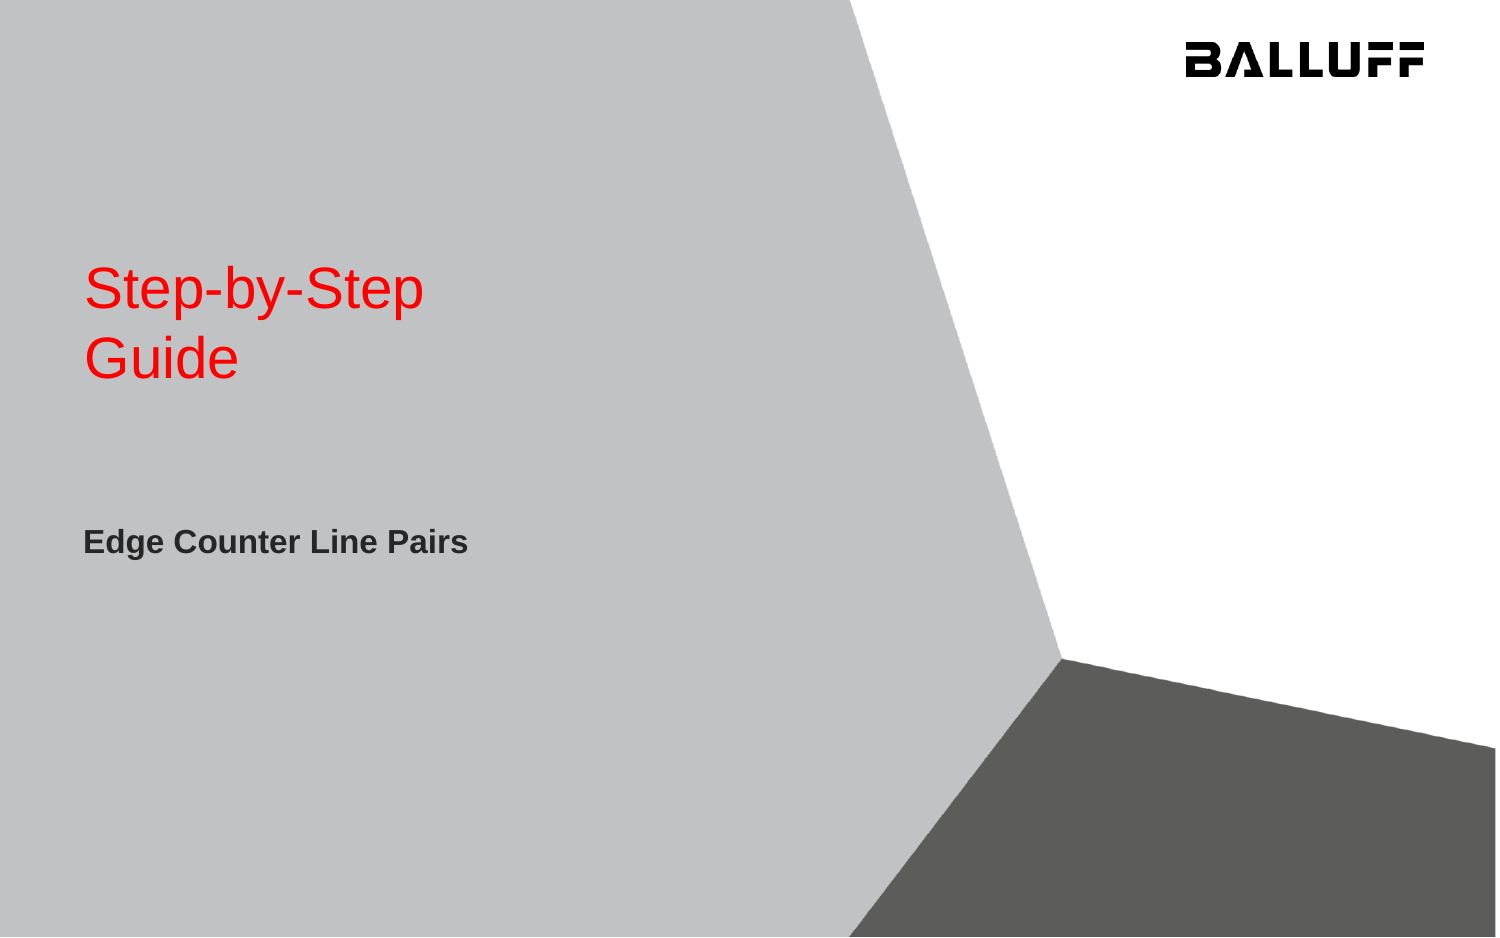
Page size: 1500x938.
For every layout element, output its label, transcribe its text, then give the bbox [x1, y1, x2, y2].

subtitle Edge Counter Line Pairs [68, 513, 955, 645]
picture [0, 0, 1496, 937]
